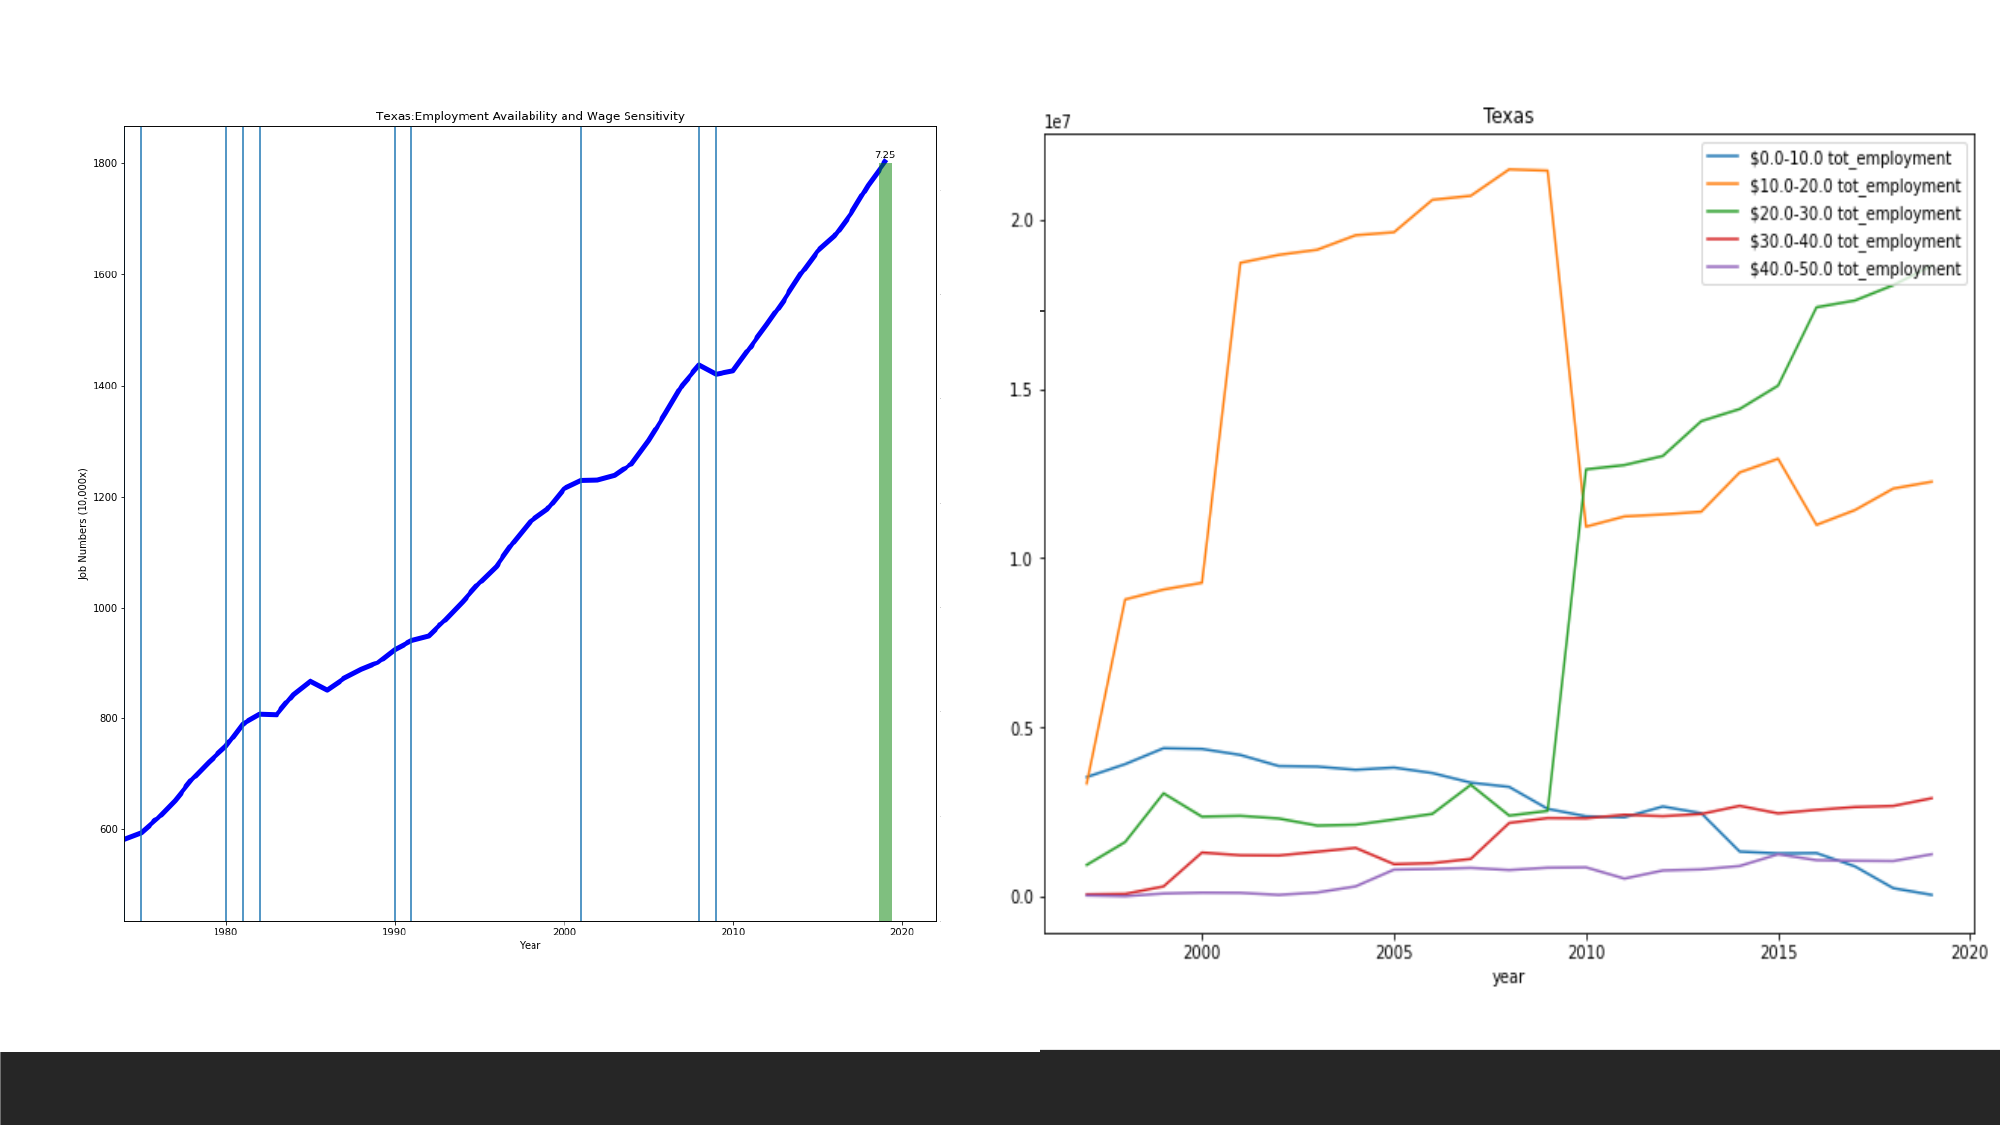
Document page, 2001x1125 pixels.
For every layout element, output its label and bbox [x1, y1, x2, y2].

list [999, 93, 2000, 1000]
list [0, 0, 1040, 1052]
